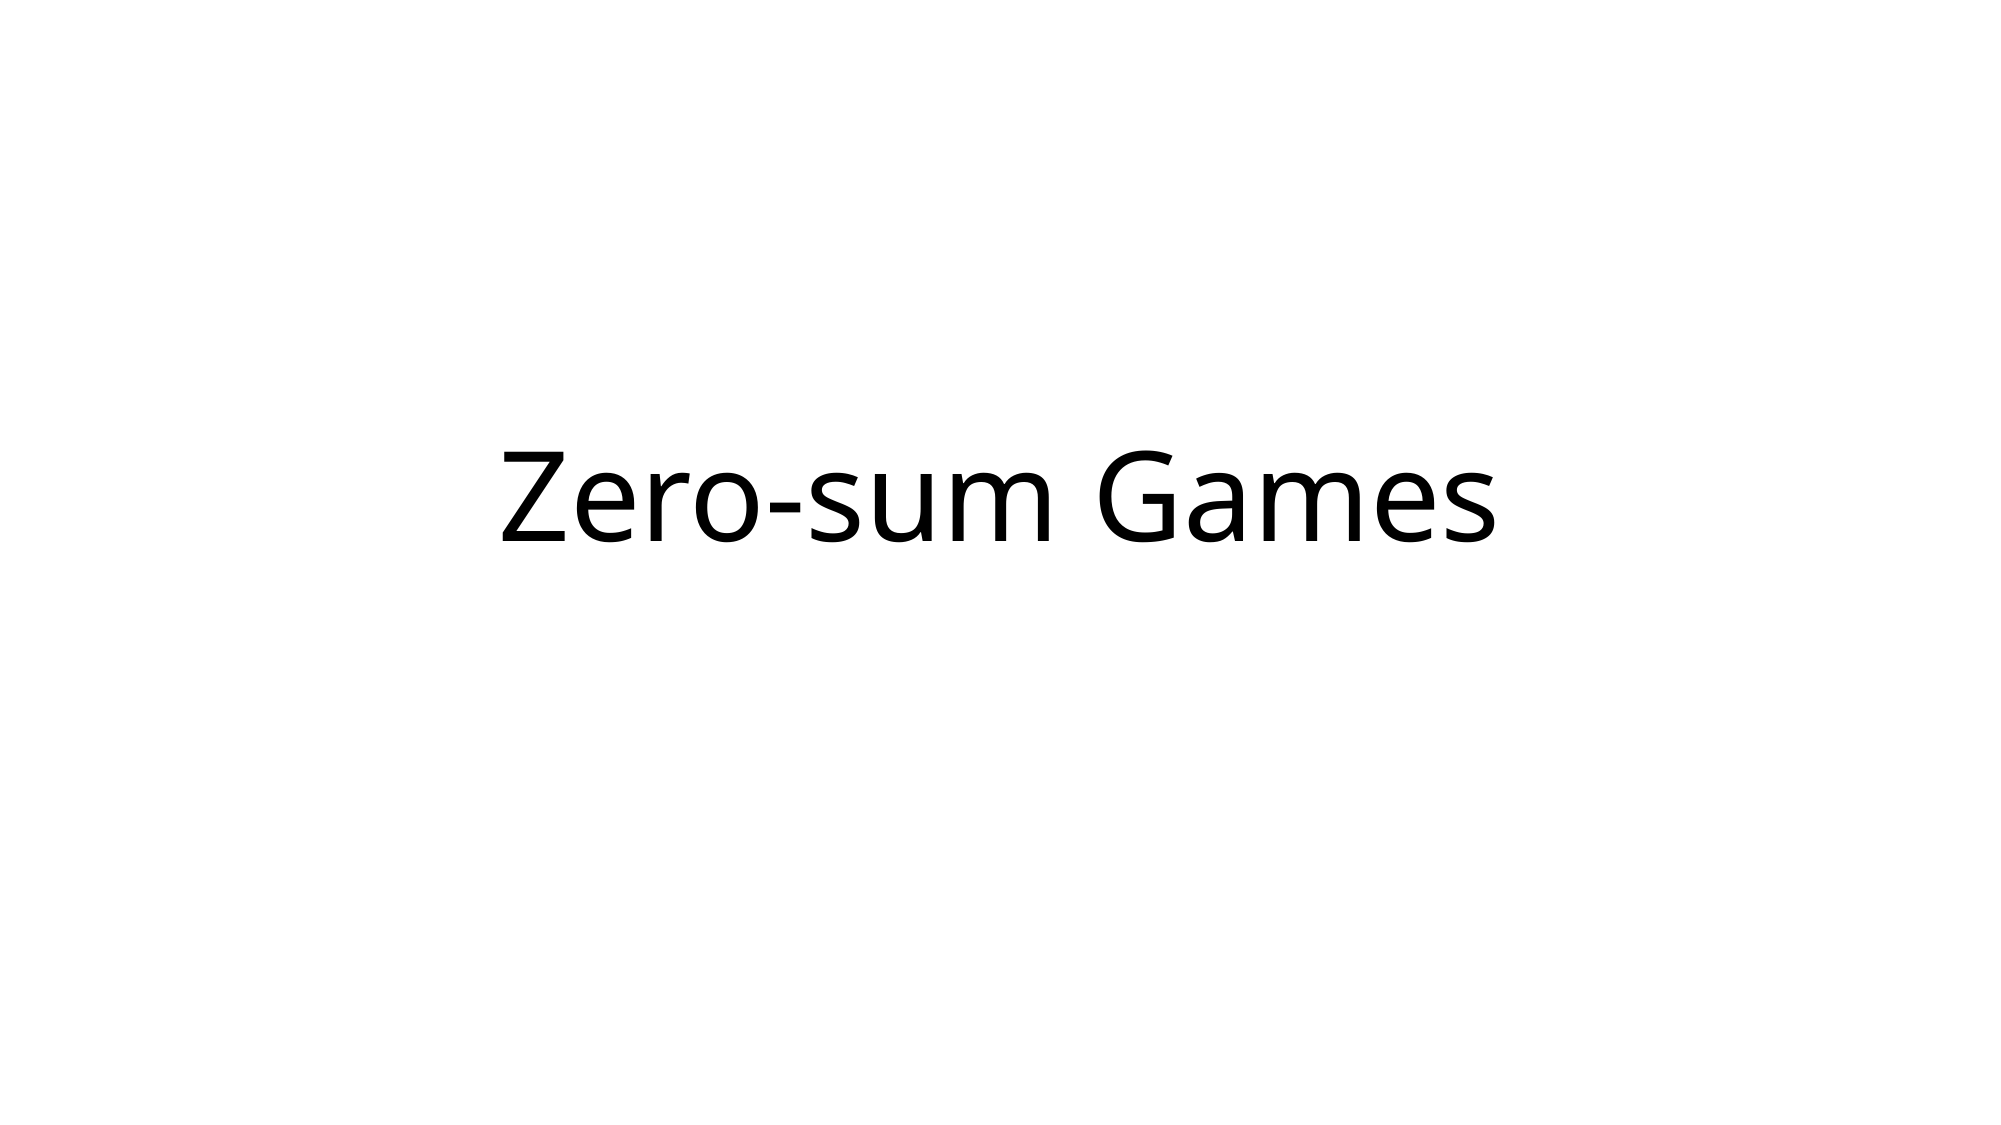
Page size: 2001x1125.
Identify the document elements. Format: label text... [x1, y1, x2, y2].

title Zero-sum Games [249, 184, 1750, 576]
